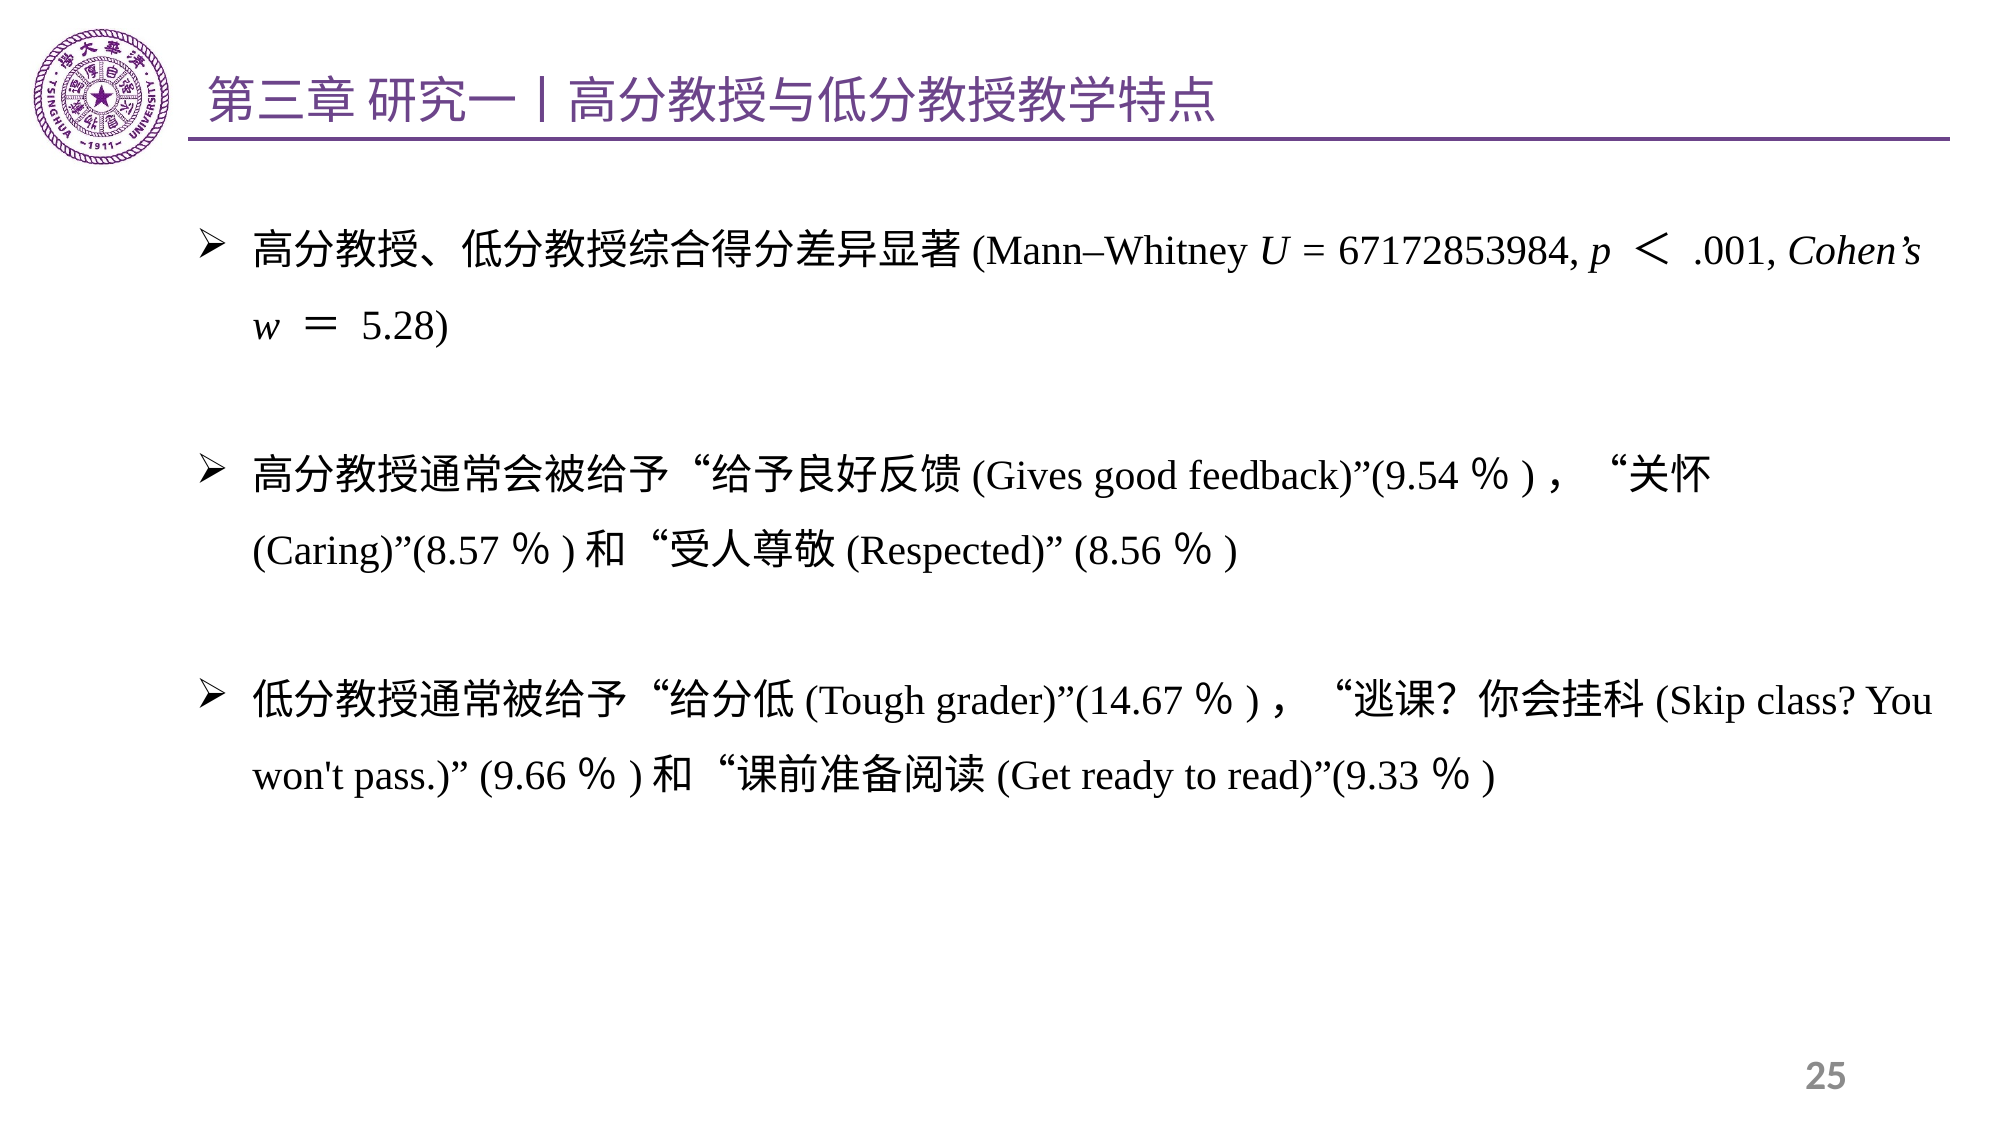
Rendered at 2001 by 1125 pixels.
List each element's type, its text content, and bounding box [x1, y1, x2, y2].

picture [18, 28, 182, 167]
text_box 第三章 研究一丨高分教授与低分教授教学特点 [191, 60, 1233, 136]
slide_number 25 [1412, 1042, 1863, 1103]
text_box 高分教授、低分教授综合得分差异显著(Mann–Whitney U = 67172853984, p ＜ .001, Cohen’s w ＝ 5.28) 高分教授通常会被给予“给予良好反馈(Gives good feedback)”(9.54％)，“关怀(Caring)”(8.57％)和“受人尊敬(Respected)” (8.56％) 低分教授通常被给予“给分低(Tough grader)”(14.67％)，“逃课？你会挂科(Skip class? You won't pass.)” (9.66％)和“课前准备阅读(Get ready to read)”(9.33％) [181, 190, 1950, 806]
